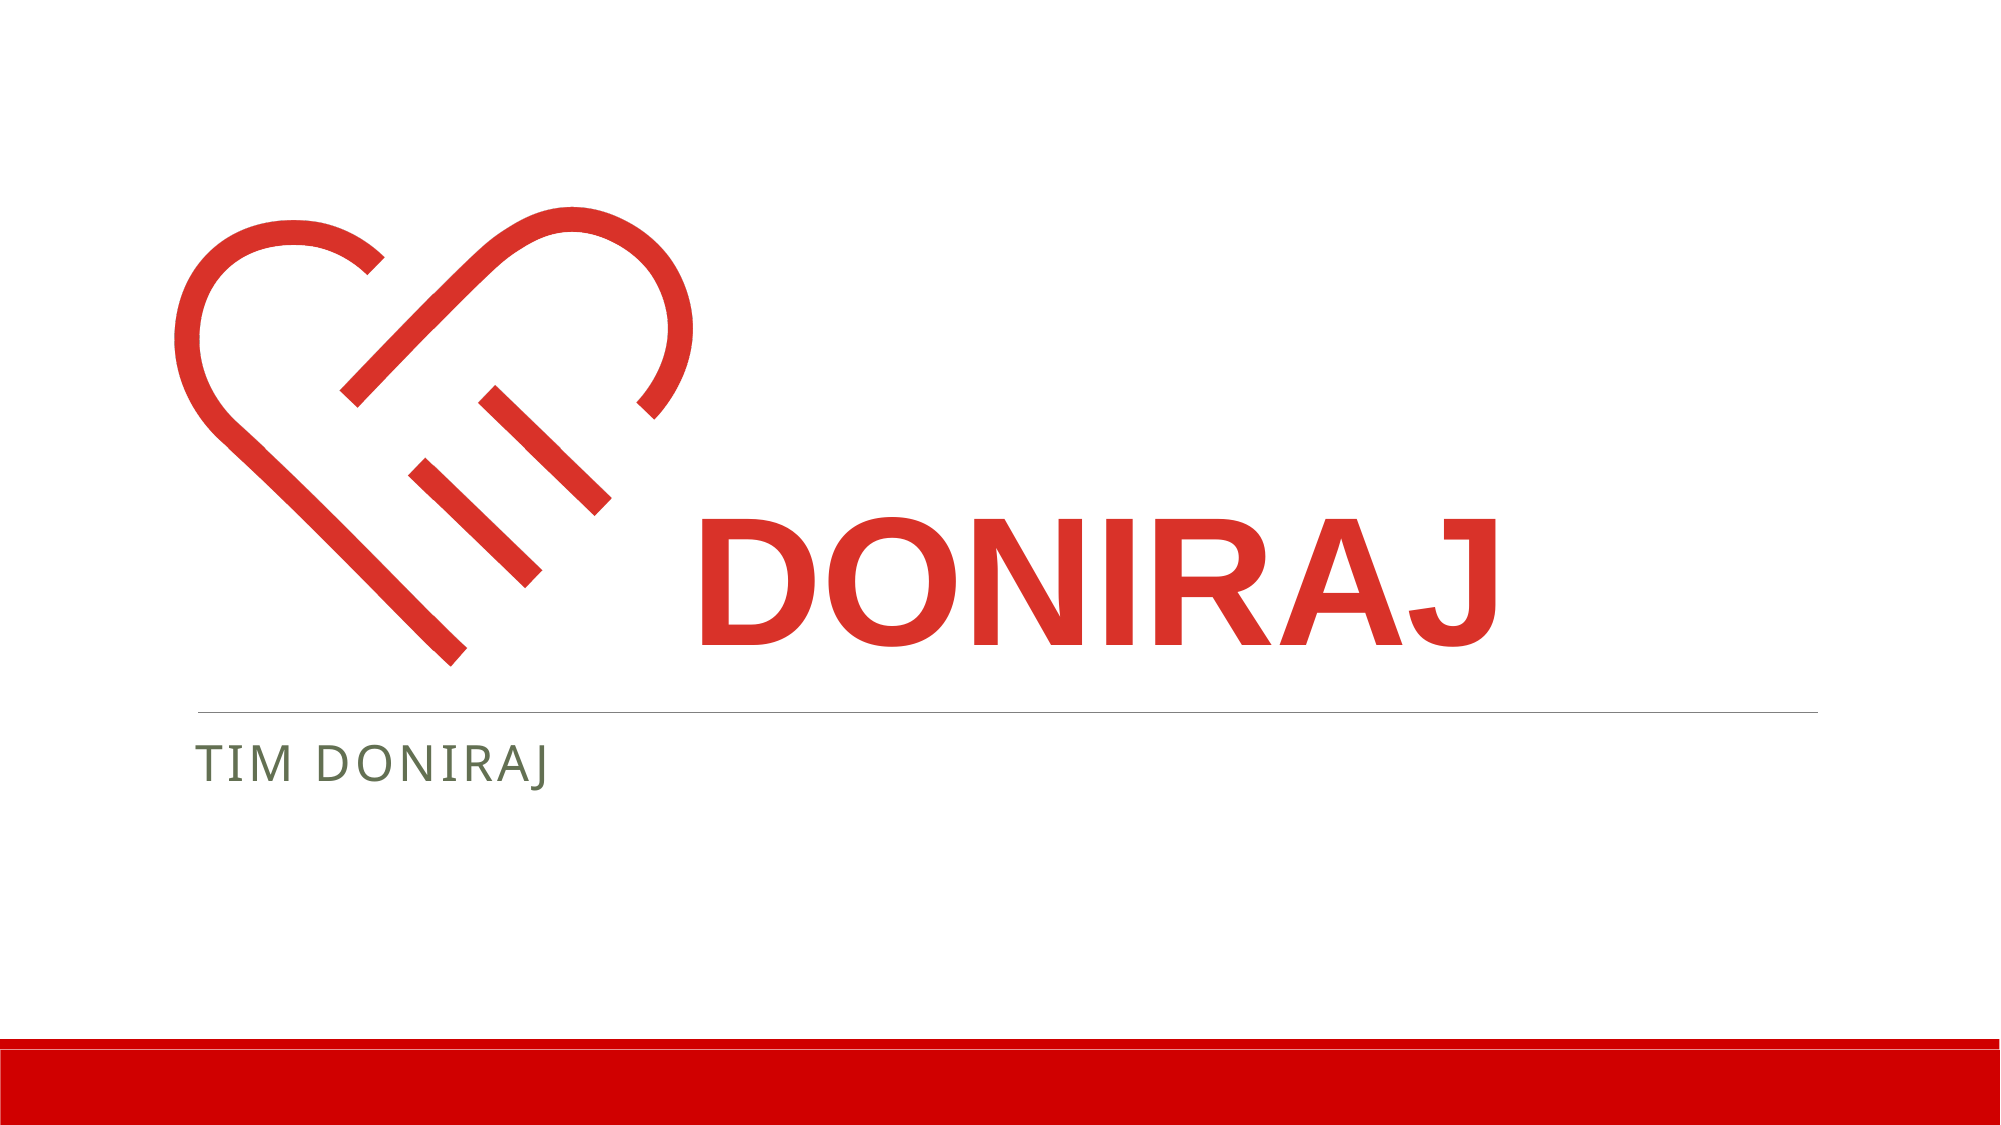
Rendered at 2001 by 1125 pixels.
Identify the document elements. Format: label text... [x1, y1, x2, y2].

subtitle TIM DONIRAJ [180, 730, 1831, 919]
title DONIRAJ [712, 338, 1649, 691]
picture [162, 205, 704, 692]
